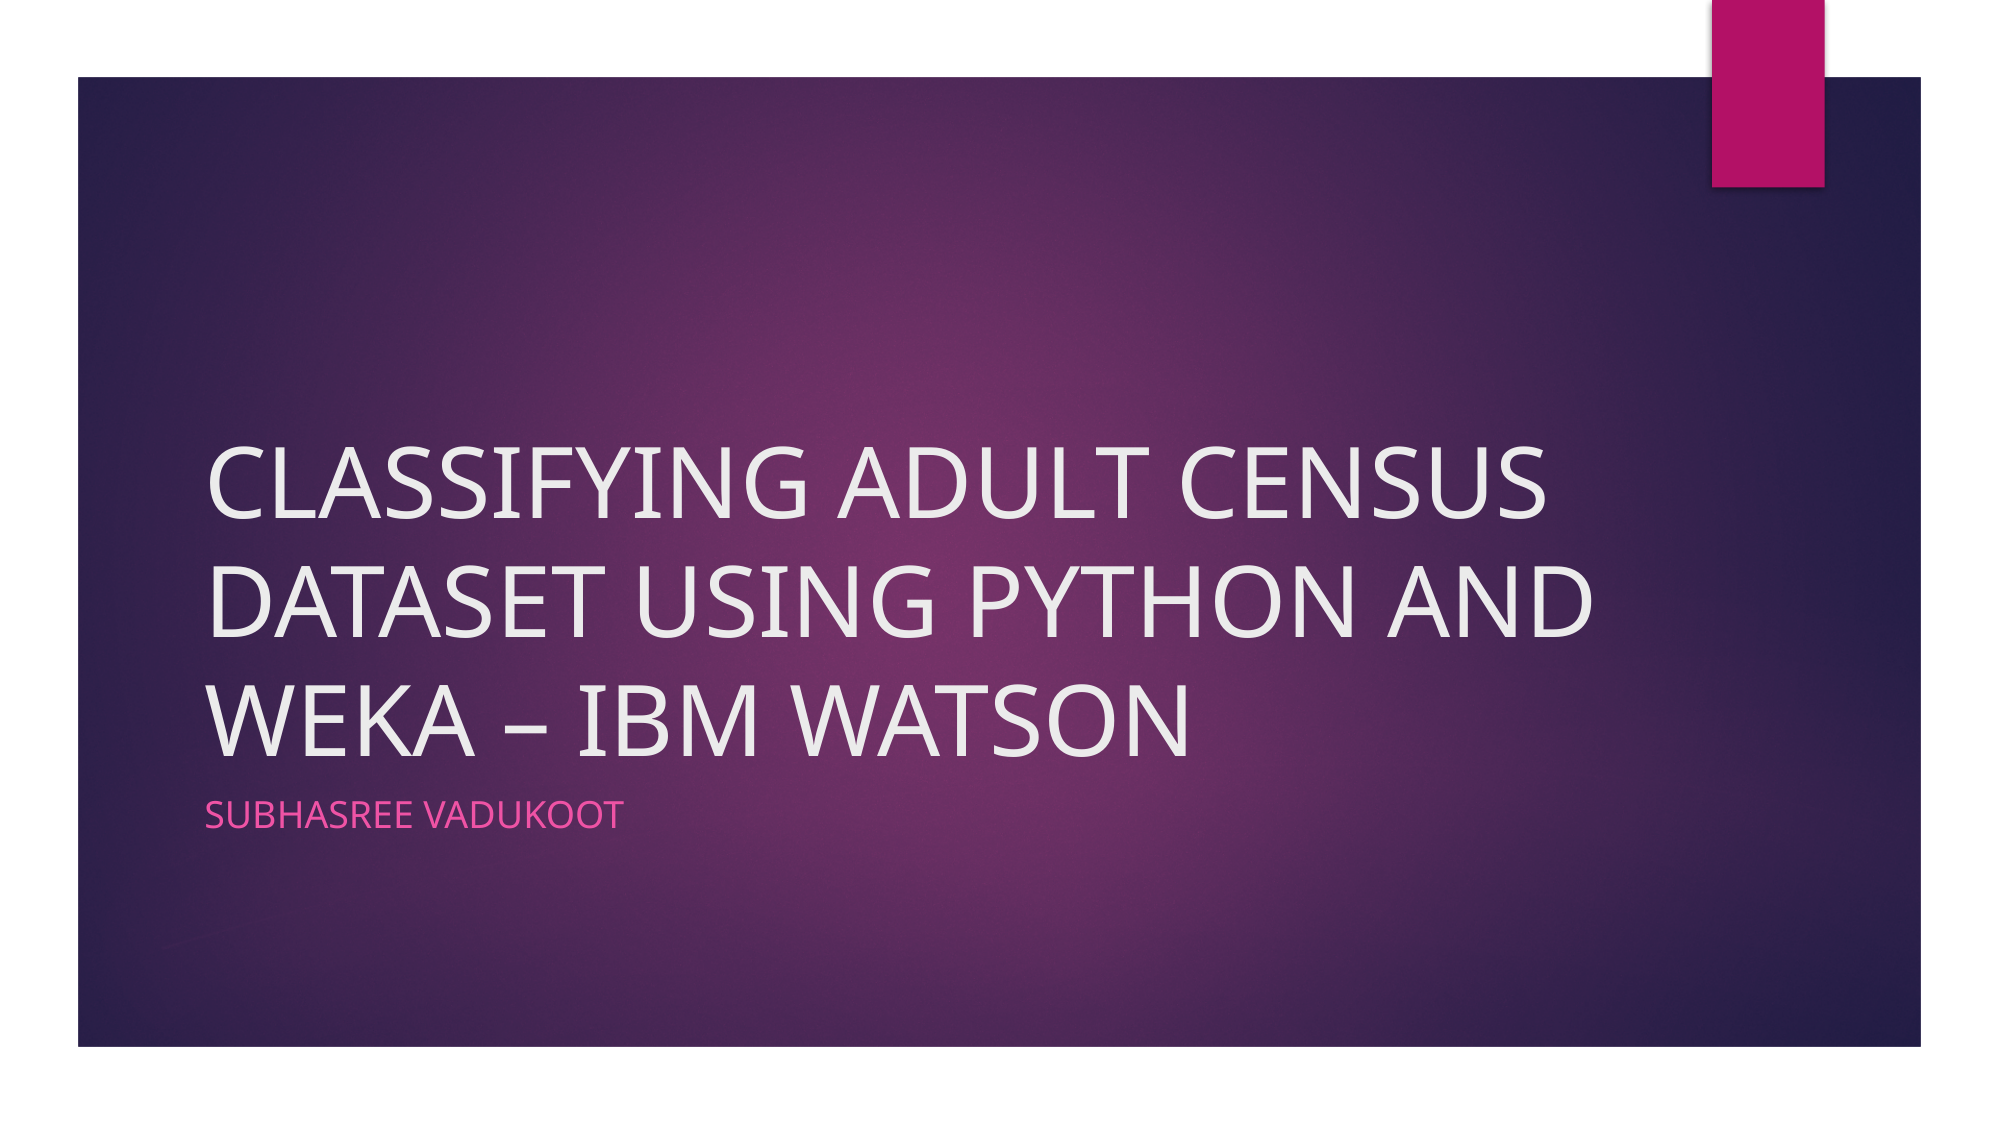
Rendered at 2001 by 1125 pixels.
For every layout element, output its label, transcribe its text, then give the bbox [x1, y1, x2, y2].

title CLASSIFYING ADULT CENSUS DATASET USING PYTHON AND WEKA – IBM WATSON [189, 344, 1638, 783]
subtitle SUBHASREE VADUKOOT [189, 783, 1638, 925]
